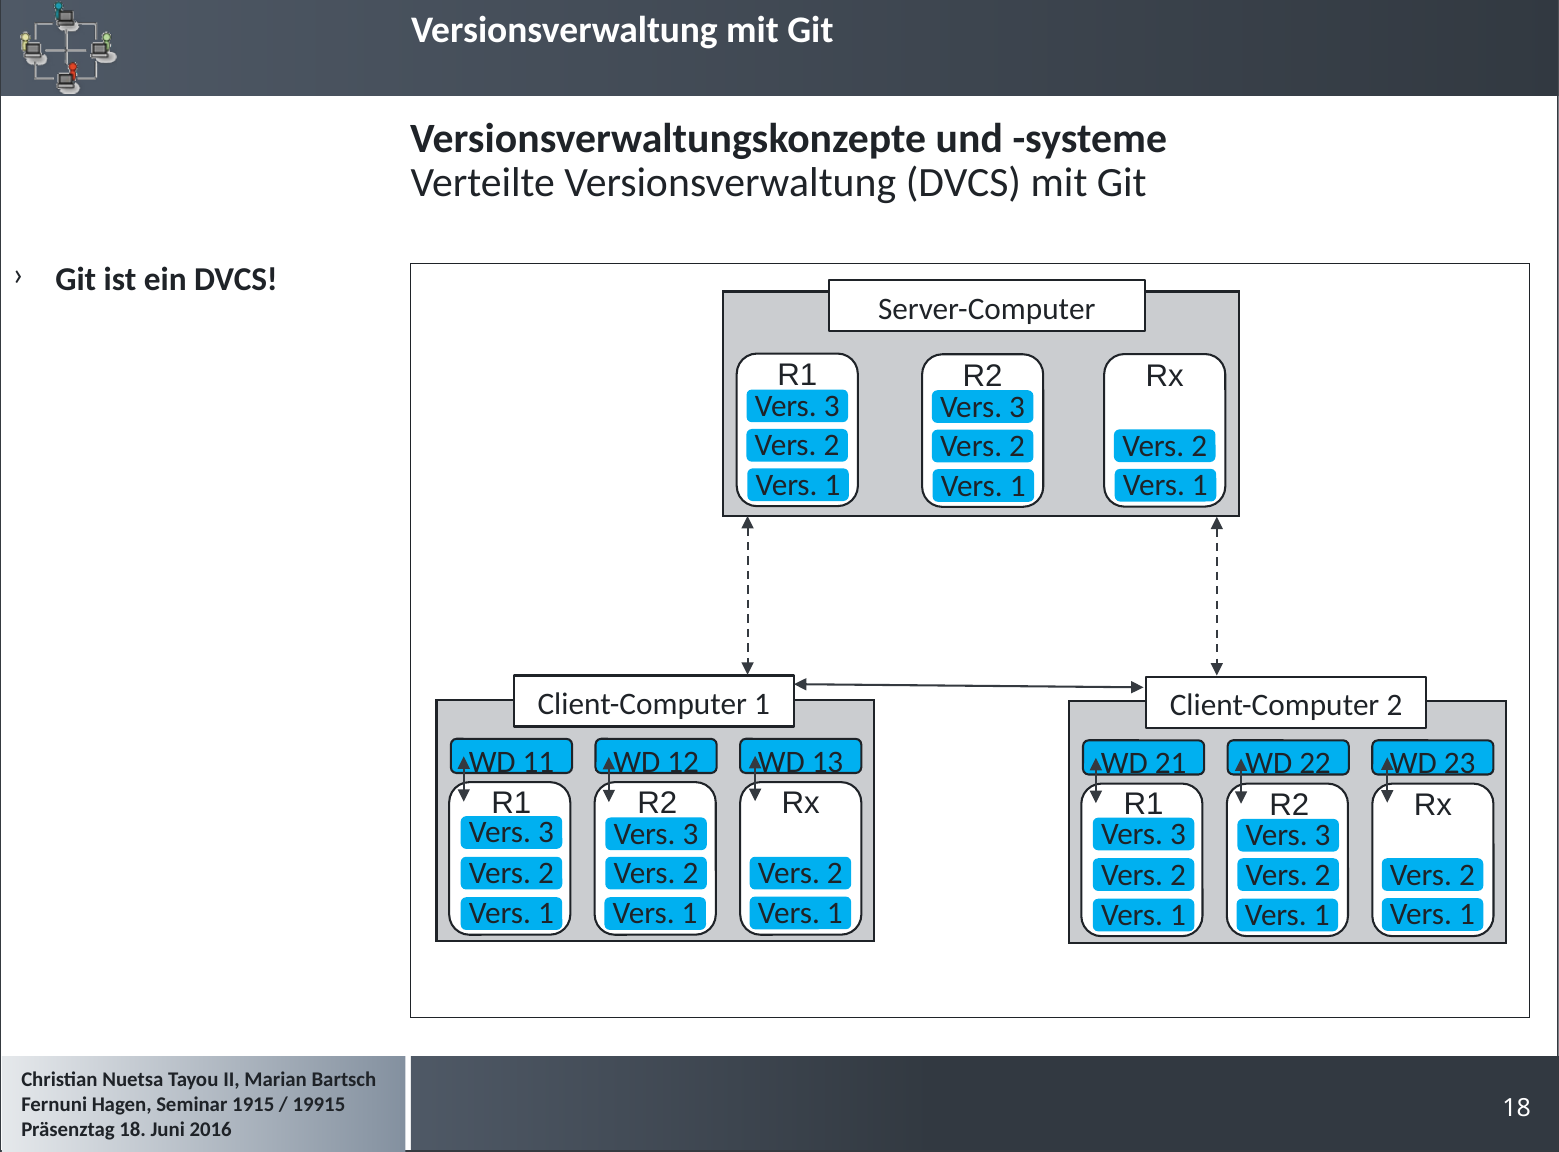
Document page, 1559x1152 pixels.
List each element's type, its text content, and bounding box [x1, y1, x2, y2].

list Git ist ein DVCS! [12, 255, 396, 1017]
text_box [1226, 783, 1348, 937]
title Versionsverwaltungskonzepte und -systeme [410, 114, 1523, 161]
text_box Vers. 3 [931, 390, 1034, 423]
text_box WD 22 [1227, 740, 1349, 775]
text_box [1081, 783, 1203, 937]
text_box Vers. 1 [932, 469, 1035, 502]
text_box [1104, 354, 1226, 507]
text_box Vers. 1 [1114, 468, 1217, 502]
text_box WD 23 [1372, 740, 1494, 775]
text_box Client-Computer 2 [1146, 677, 1427, 728]
text_box Vers. 3 [1092, 817, 1195, 851]
text_box Vers. 1 [1092, 898, 1195, 932]
text_box Vers. 1 [1236, 898, 1339, 932]
text_box Vers. 2 [1381, 858, 1484, 891]
text_box [1372, 783, 1494, 937]
text_box [1068, 701, 1507, 943]
text_box R2 [1255, 788, 1324, 822]
text_box Vers. 1 [1381, 898, 1484, 931]
text_box Rx [1137, 359, 1192, 393]
text_box Vers. 3 [1237, 818, 1340, 852]
picture [12, 0, 117, 94]
list Verteilte Versionsverwaltung (DVCS) mit Git [410, 161, 1523, 205]
text_box Vers. 2 [1113, 429, 1216, 463]
text_box WD 21 [1082, 740, 1205, 775]
text_box R1 [1110, 787, 1177, 822]
text_box [410, 263, 1530, 1018]
text_box [922, 354, 1044, 507]
text_box R2 [955, 359, 1010, 393]
text_box Vers. 2 [1237, 858, 1340, 891]
slide_number 18 [1459, 1096, 1532, 1126]
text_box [793, 683, 1144, 688]
text_box Vers. 2 [931, 429, 1034, 463]
text_box Vers. 2 [1092, 858, 1195, 891]
text_box Rx [1408, 787, 1458, 822]
